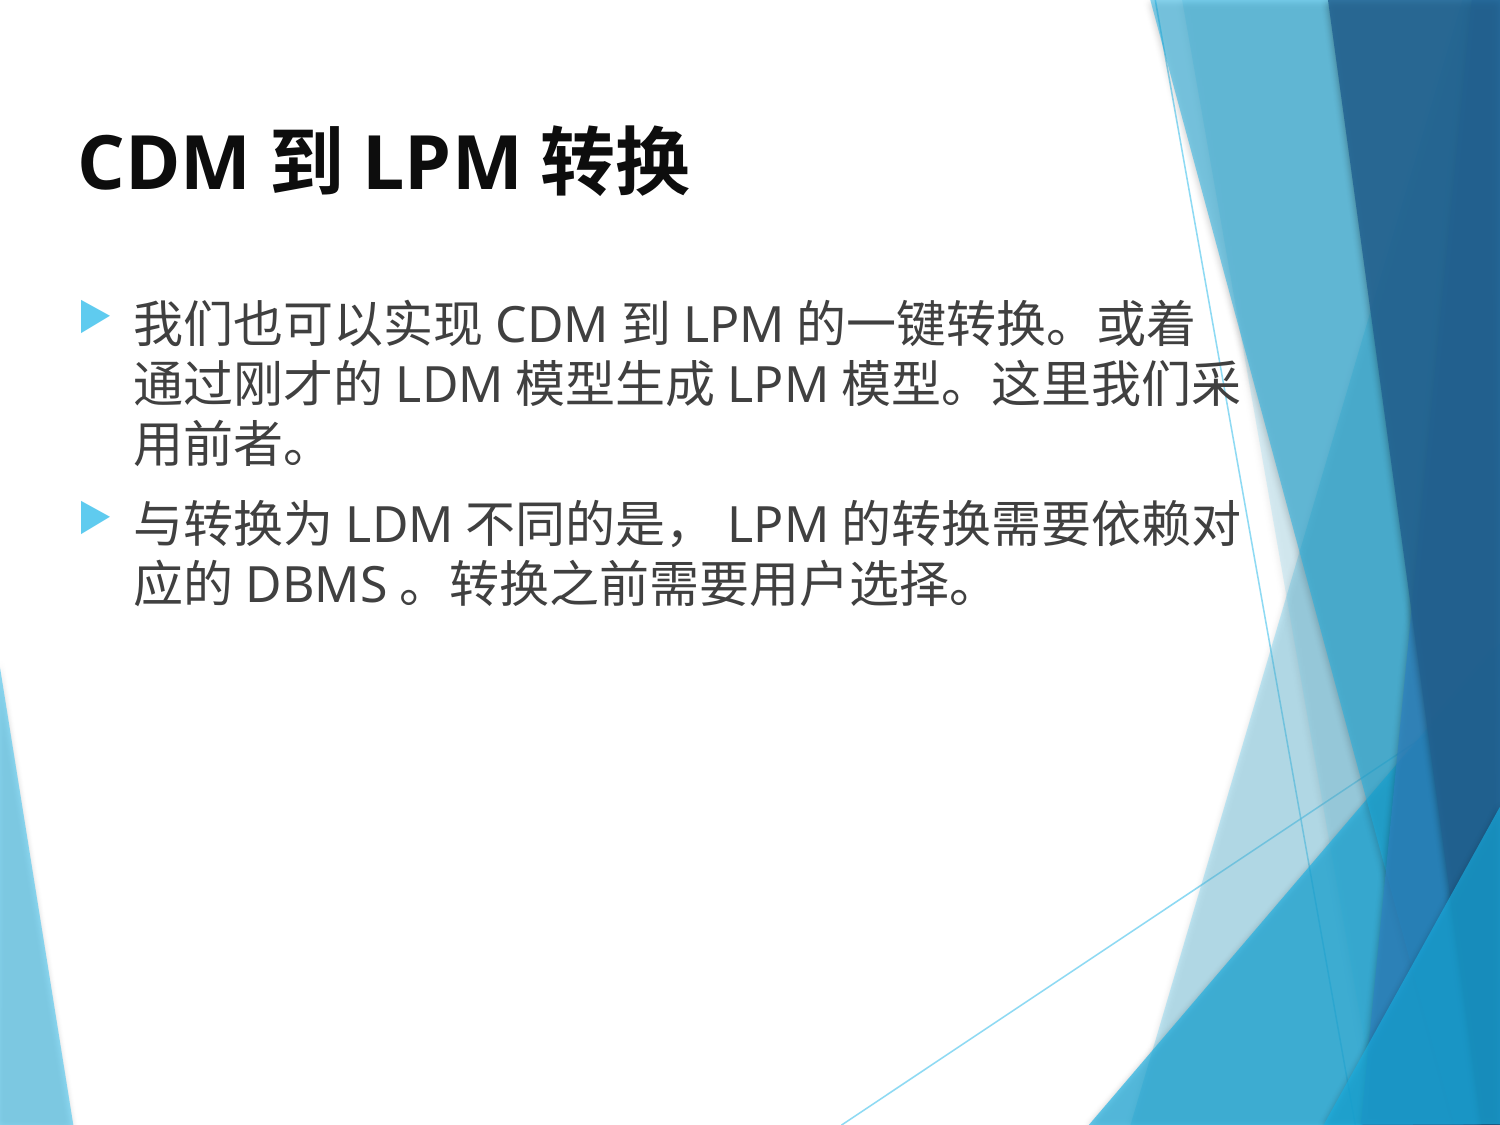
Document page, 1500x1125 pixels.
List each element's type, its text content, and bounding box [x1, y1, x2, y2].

list 我们也可以实现CDM到LPM的一键转换。或着通过刚才的LDM模型生成LPM模型。这里我们采用前者。 与转换为LDM不同的是，LPM的转换需要依赖对应的DBMS。转换之前需要用户选择。 [62, 284, 1262, 955]
title CDM到LPM转换 [62, 107, 1473, 218]
